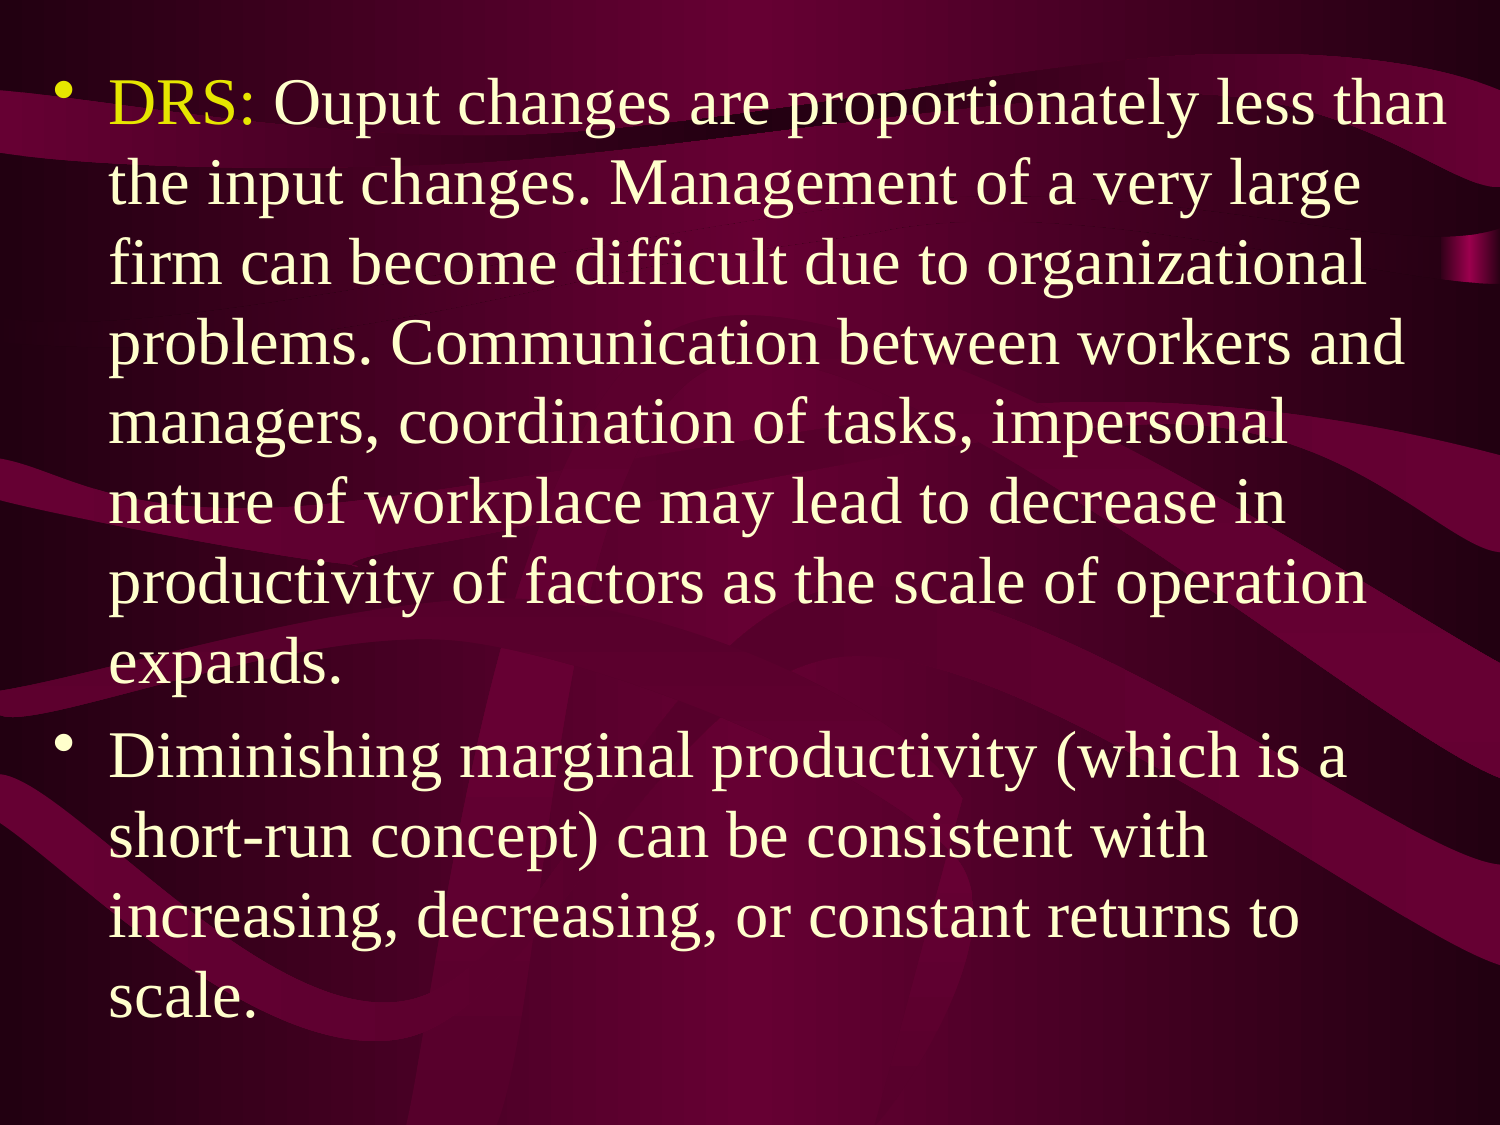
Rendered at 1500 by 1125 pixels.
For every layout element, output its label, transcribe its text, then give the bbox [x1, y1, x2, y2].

list DRS: Ouput changes are proportionately less than the input changes. Management of a very large firm can become difficult due to organizational problems. Communication between workers and managers, coordination of tasks, impersonal nature of workplace may lead to decrease in productivity of factors as the scale of operation expands. Diminishing marginal productivity (which is a short-run concept) can be consistent with increasing, decreasing, or constant returns to scale. [37, 49, 1476, 1101]
